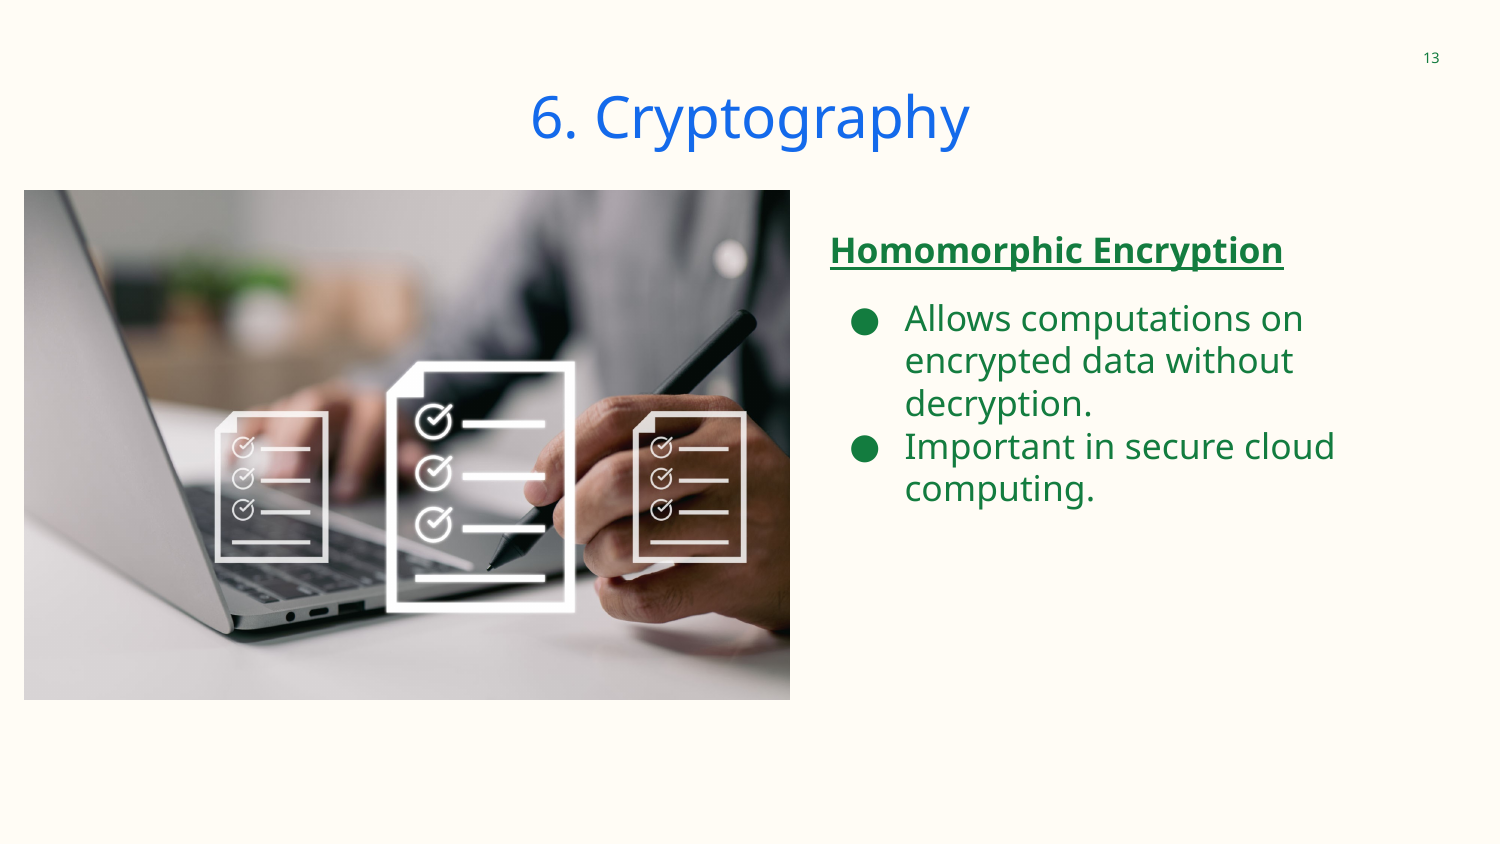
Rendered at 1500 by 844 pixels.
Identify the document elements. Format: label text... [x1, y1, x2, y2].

picture [24, 190, 790, 701]
list Homomorphic Encryption Allows computations on encrypted data without decryption. Important in secure cloud computing. [814, 213, 1416, 719]
slide_number ‹#› [1364, 33, 1455, 99]
title 6. Cryptography [159, 49, 1341, 166]
